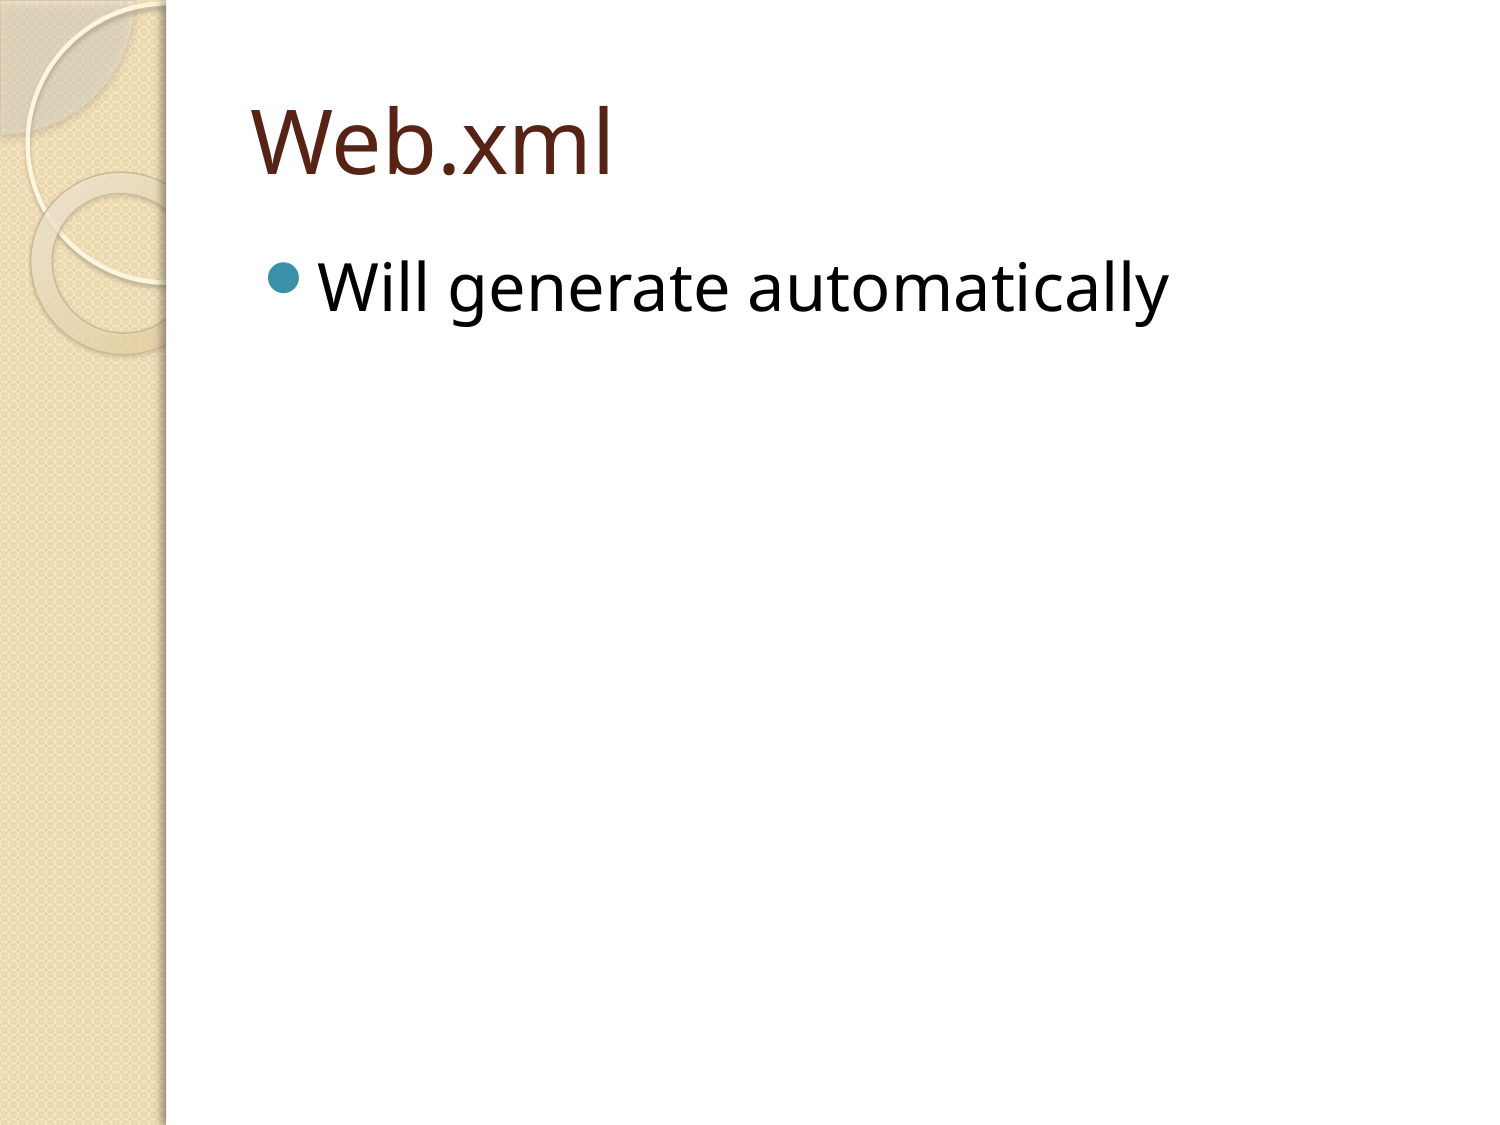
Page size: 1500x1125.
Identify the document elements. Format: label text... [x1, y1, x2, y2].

title Web.xml [235, 45, 1466, 233]
list Will generate automatically [235, 237, 1466, 1025]
